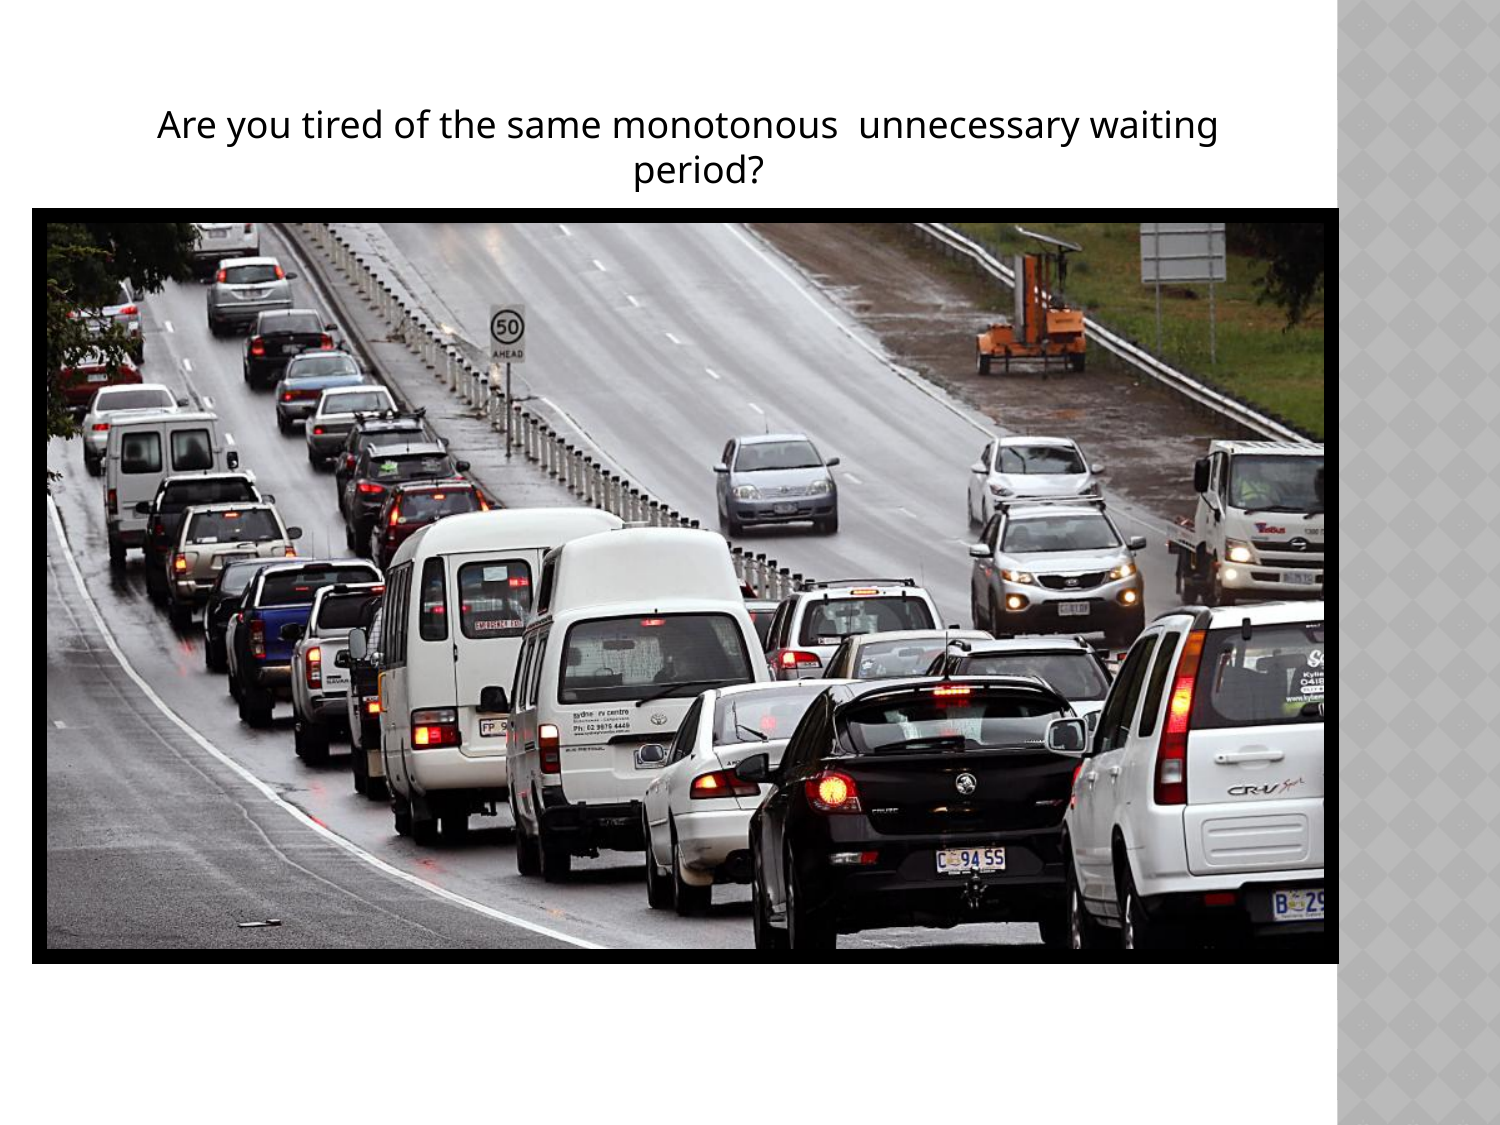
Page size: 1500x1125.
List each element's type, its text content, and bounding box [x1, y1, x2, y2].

picture [46, 222, 1325, 950]
text_box Are you tired of the same monotonous unnecessary waiting period? [142, 93, 1255, 199]
